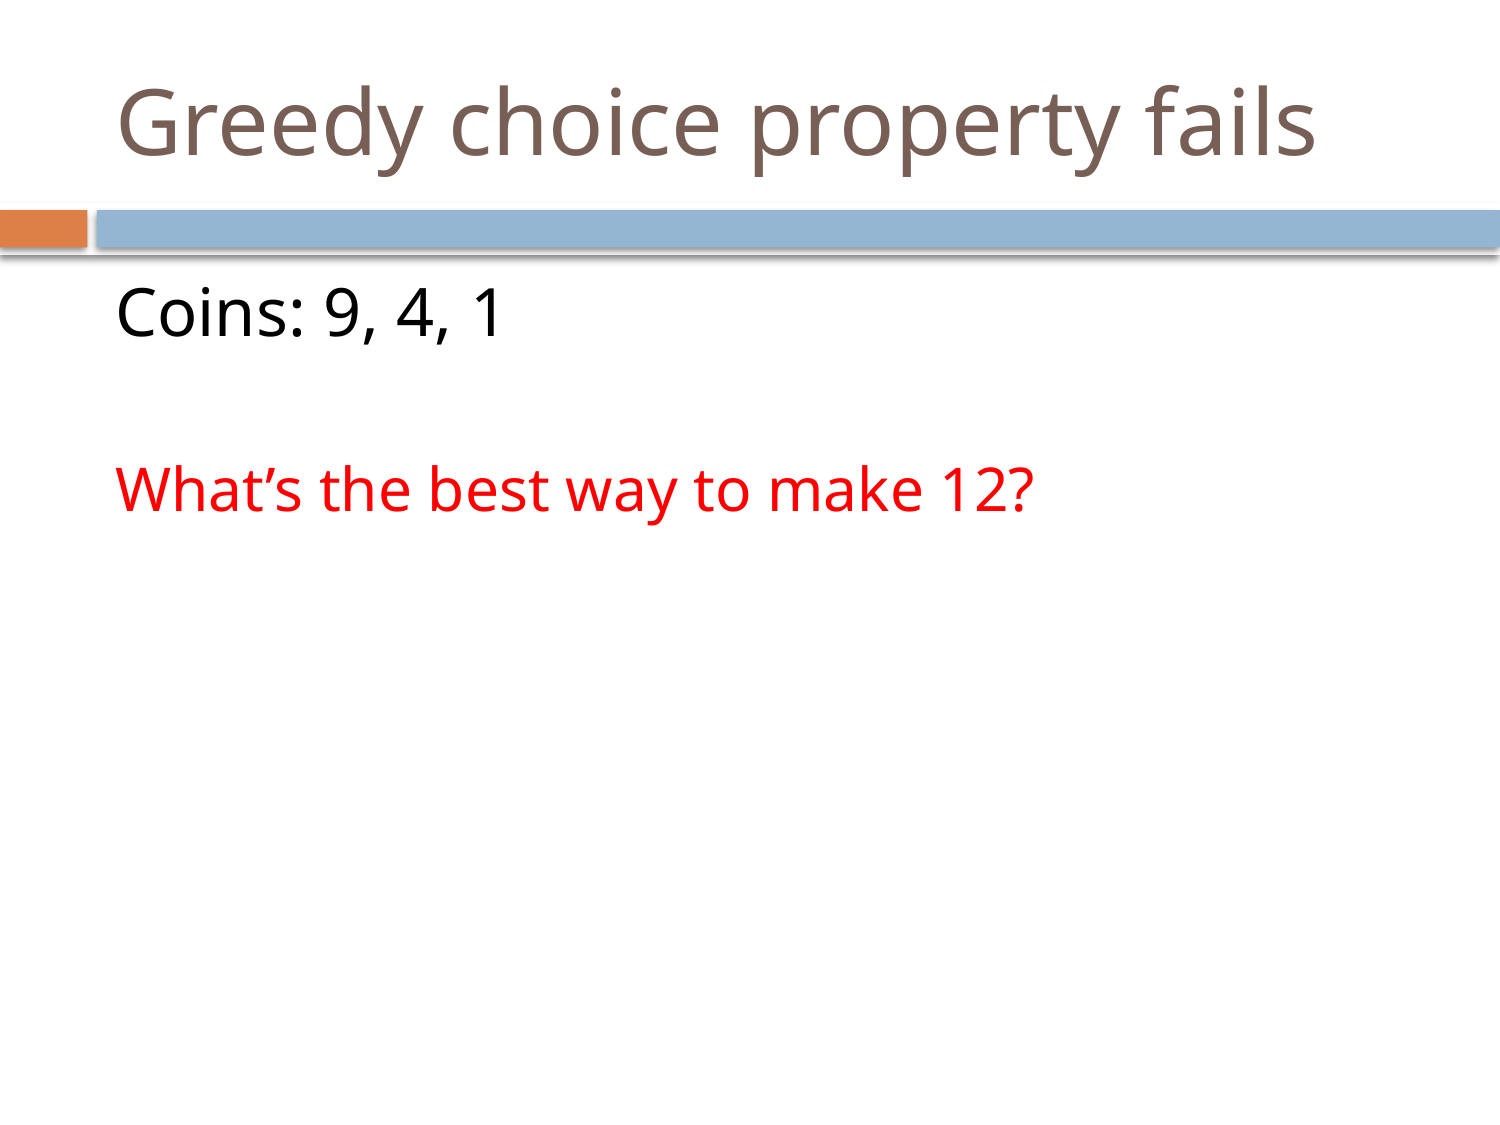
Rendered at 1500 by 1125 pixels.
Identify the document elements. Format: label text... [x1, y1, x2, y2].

list Coins: 9, 4, 1 What’s the best way to make 12? [100, 262, 1438, 1000]
title Greedy choice property fails [100, 37, 1438, 200]
